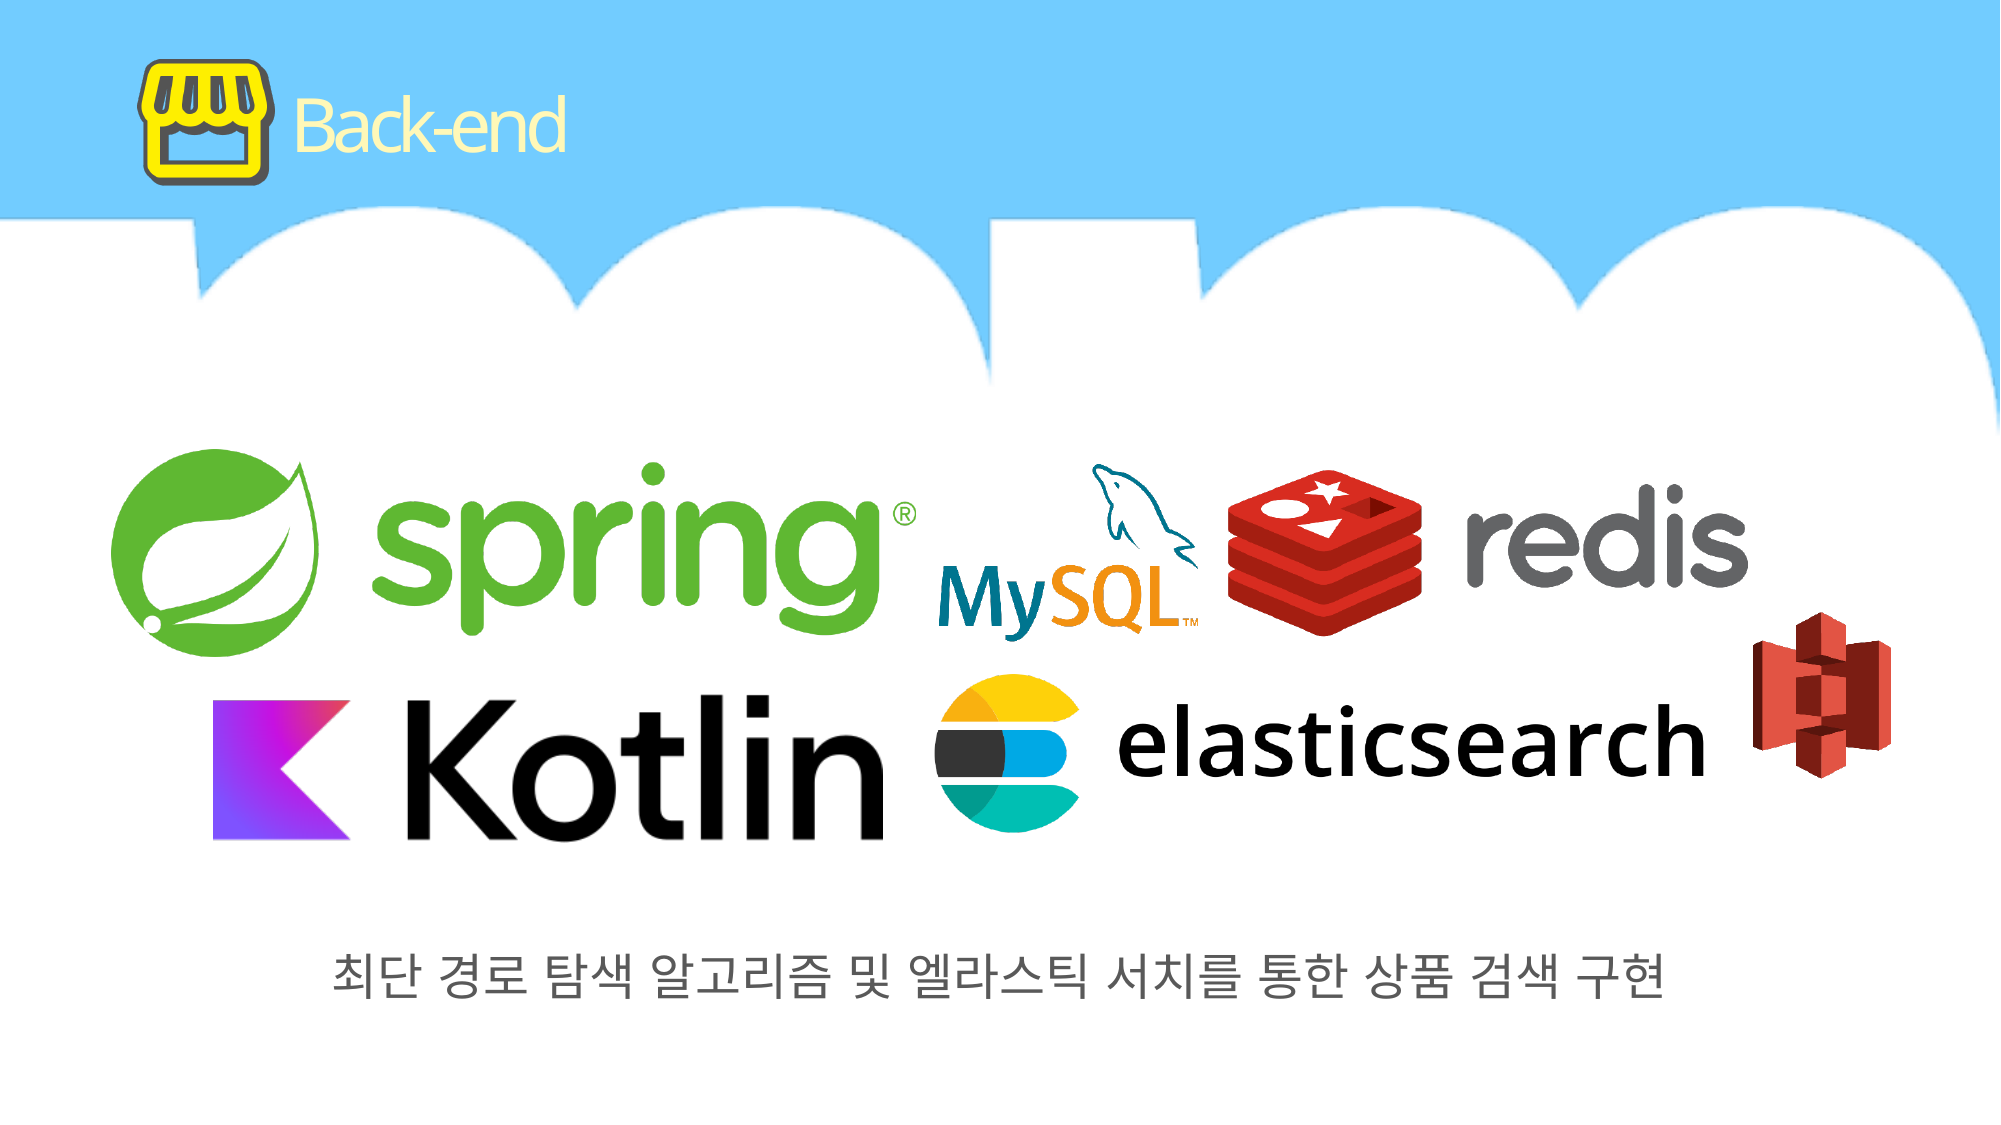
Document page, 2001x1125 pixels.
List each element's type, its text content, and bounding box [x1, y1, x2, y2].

picture [137, 59, 275, 186]
list 최단 경로 탐색 알고리즘 및 엘라스틱 서치를 통한 상품 검색 구현 [137, 859, 1863, 1014]
picture [0, 206, 2000, 1125]
title Back-end [275, 50, 1863, 207]
